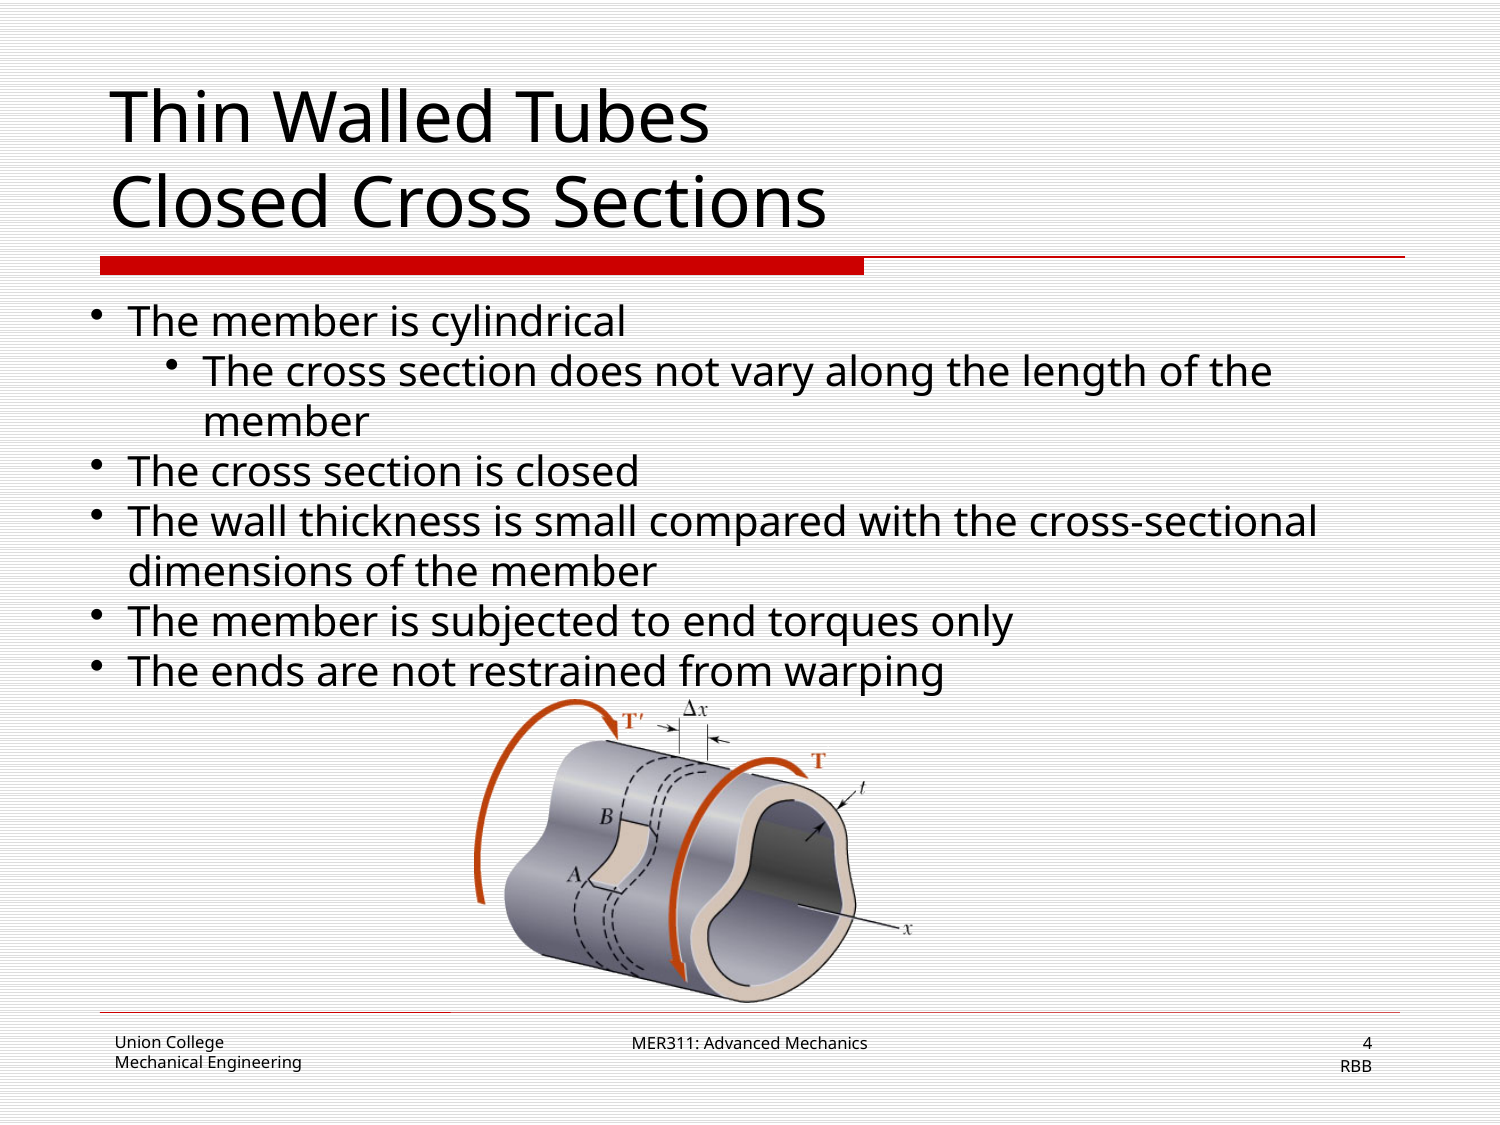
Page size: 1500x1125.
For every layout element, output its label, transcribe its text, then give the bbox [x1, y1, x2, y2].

text_box The member is cylindrical The cross section does not vary along the length of the member The cross section is closed The wall thickness is small compared with the cross-sectional dimensions of the member The member is subjected to end torques only The ends are not restrained from warping [75, 287, 1391, 703]
title Thin Walled Tubes Closed Cross Sections [93, 49, 1407, 250]
footer MER311: Advanced Mechanics [512, 1024, 988, 1101]
slide_number 4 RBB [1074, 1024, 1388, 1101]
picture [474, 699, 913, 1003]
